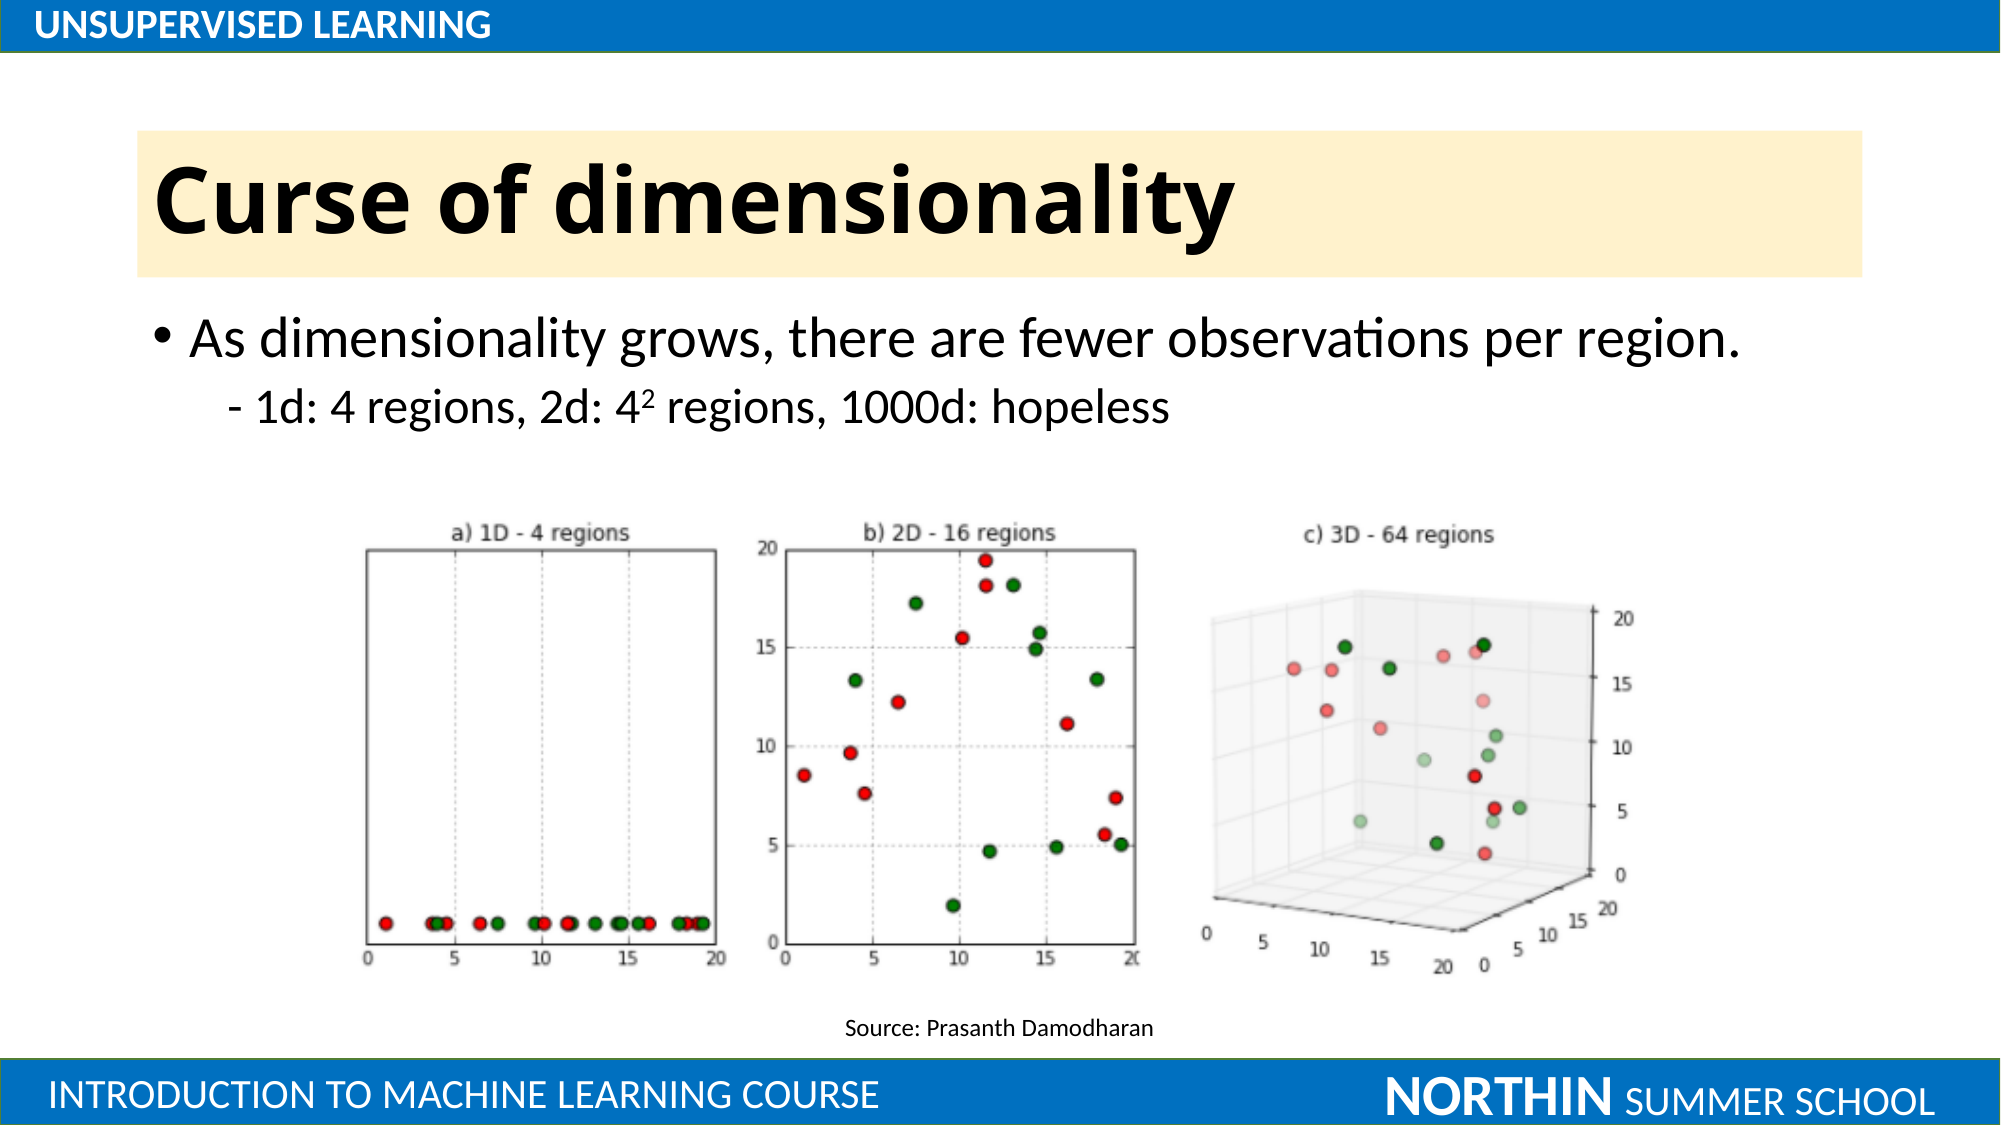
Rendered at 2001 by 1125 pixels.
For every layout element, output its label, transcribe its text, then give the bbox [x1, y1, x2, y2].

list As dimensionality grows, there are fewer observations per region. - 1d: 4 regions, 2d: 42 regions, 1000d: hopeless [137, 299, 1863, 480]
title Curse of dimensionality [137, 130, 1863, 278]
picture [347, 511, 1653, 995]
text_box Source: Prasanth Damodharan [830, 1003, 1170, 1049]
